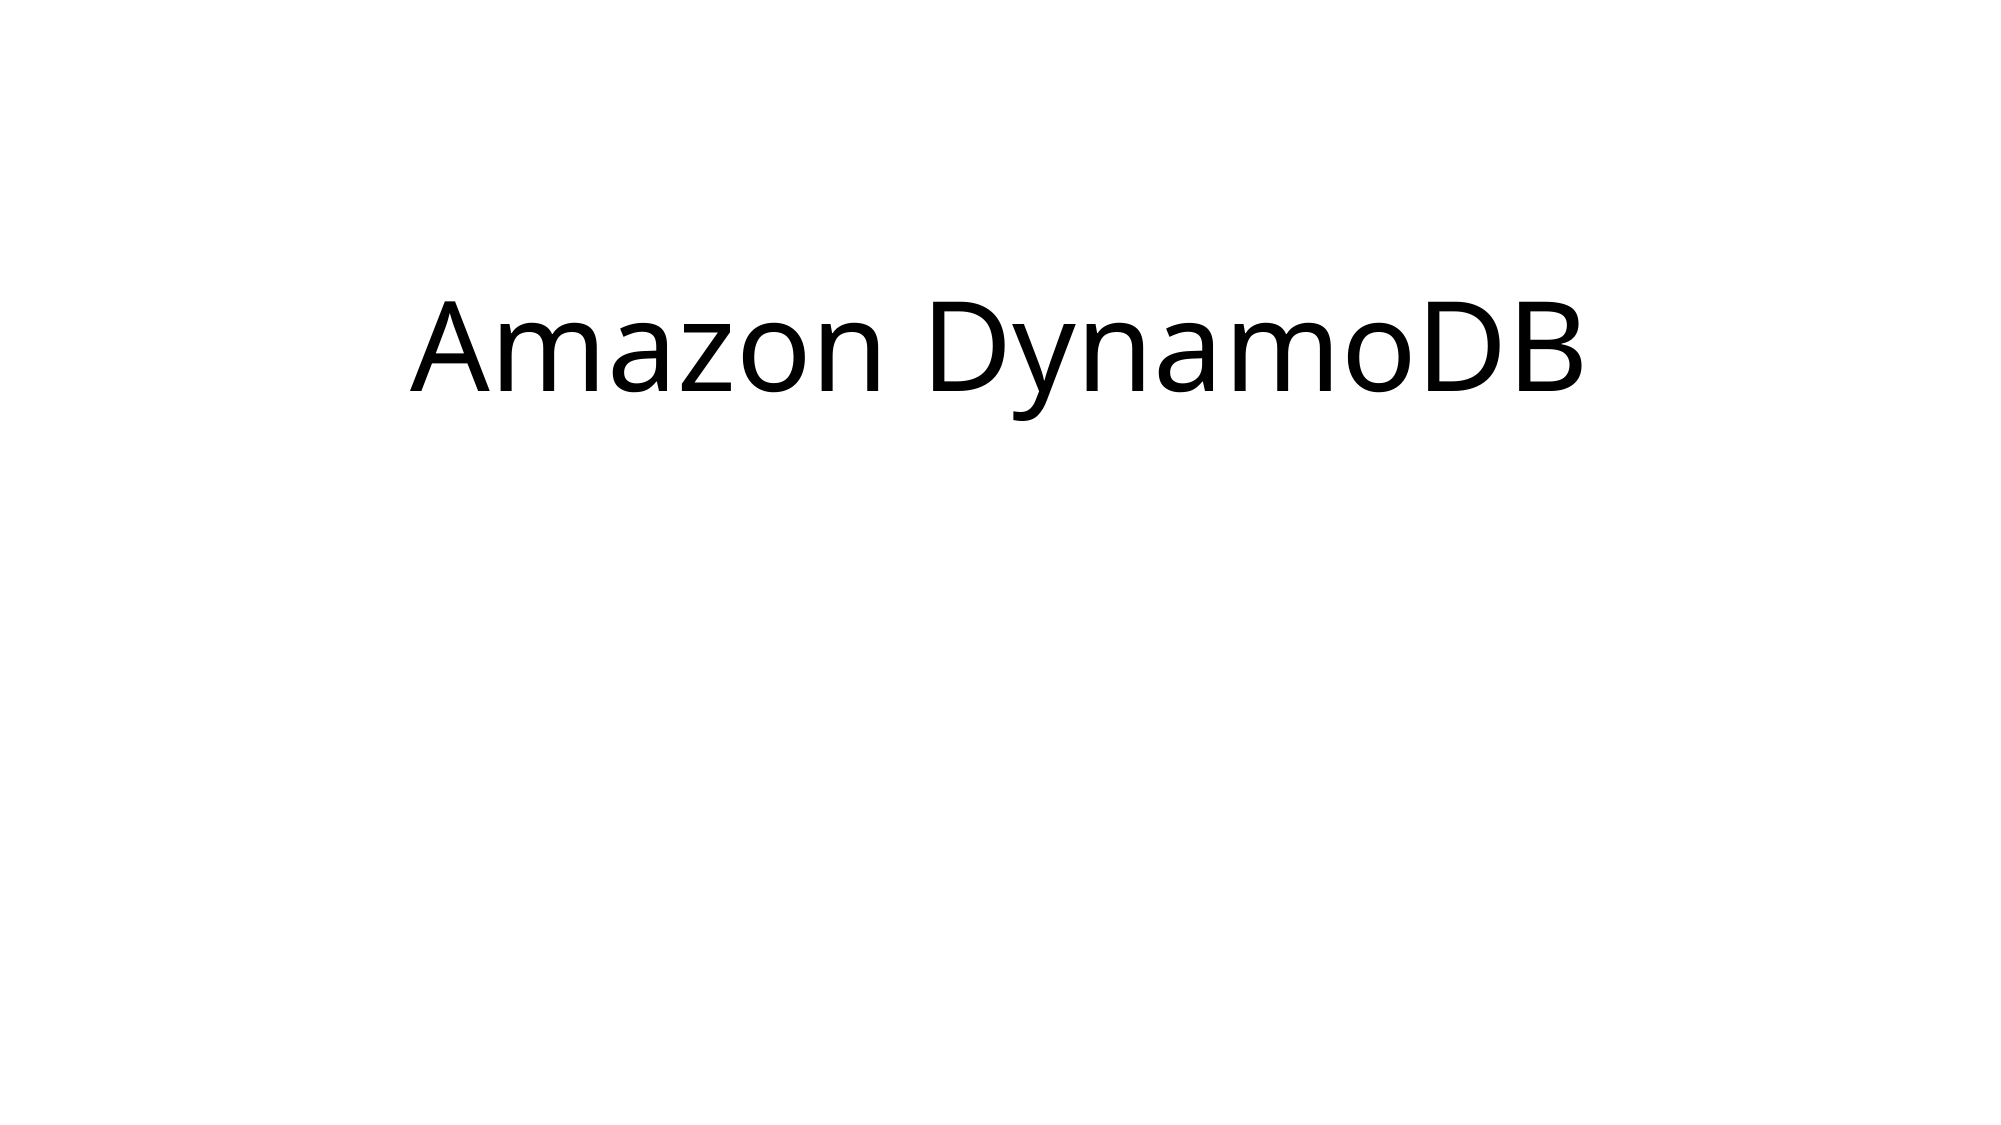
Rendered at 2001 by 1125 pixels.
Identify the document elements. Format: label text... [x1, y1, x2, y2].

title Amazon DynamoDB [249, 184, 1750, 576]
